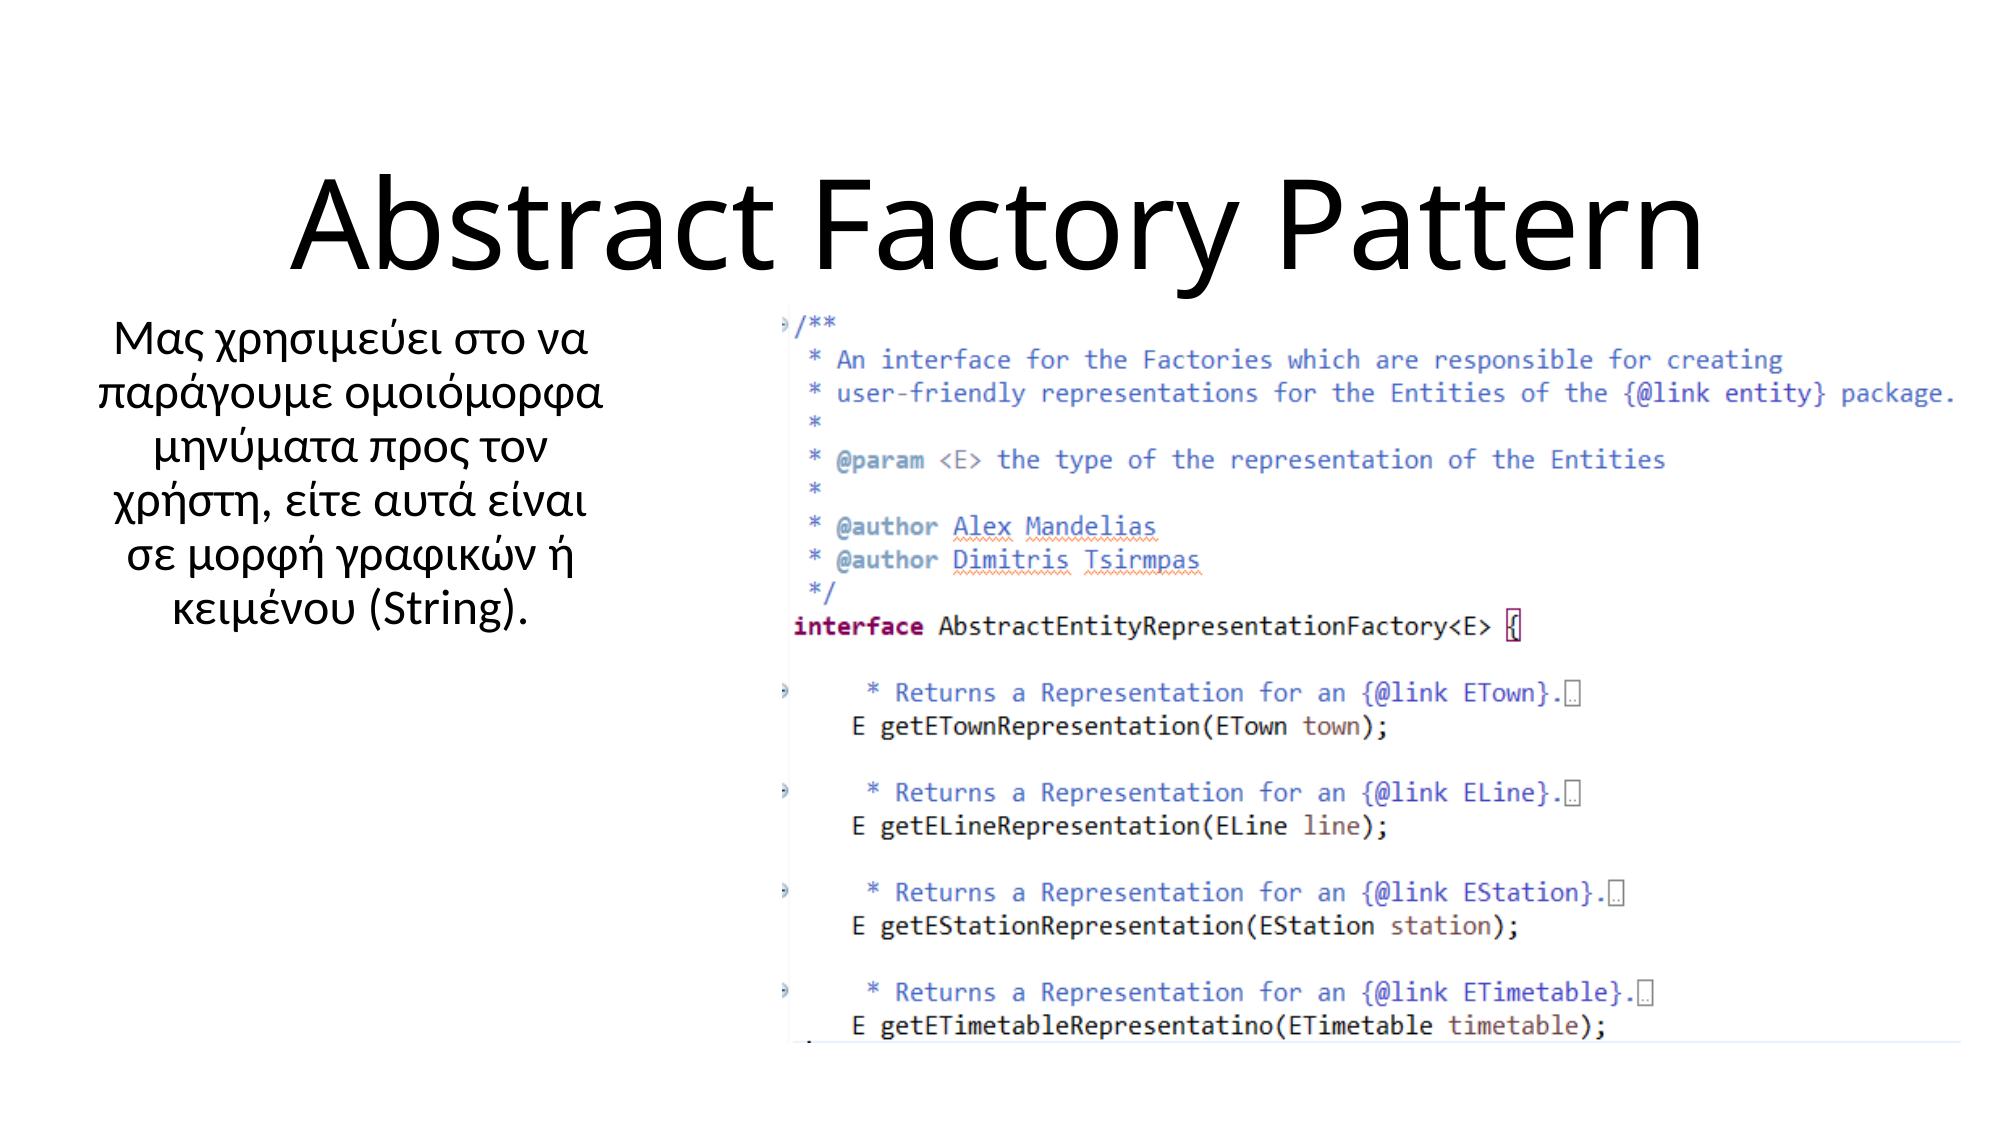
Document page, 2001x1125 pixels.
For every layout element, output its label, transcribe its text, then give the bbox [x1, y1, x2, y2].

picture [782, 304, 1961, 1043]
title Abstract Factory Pattern [249, 148, 1750, 305]
subtitle Μας χρησιμεύει στο να παράγουμε ομοιόμορφα μηνύματα προς τον χρήστη, είτε αυτά είναι σε μορφή γραφικών ή κειμένου (String). [76, 304, 625, 1024]
